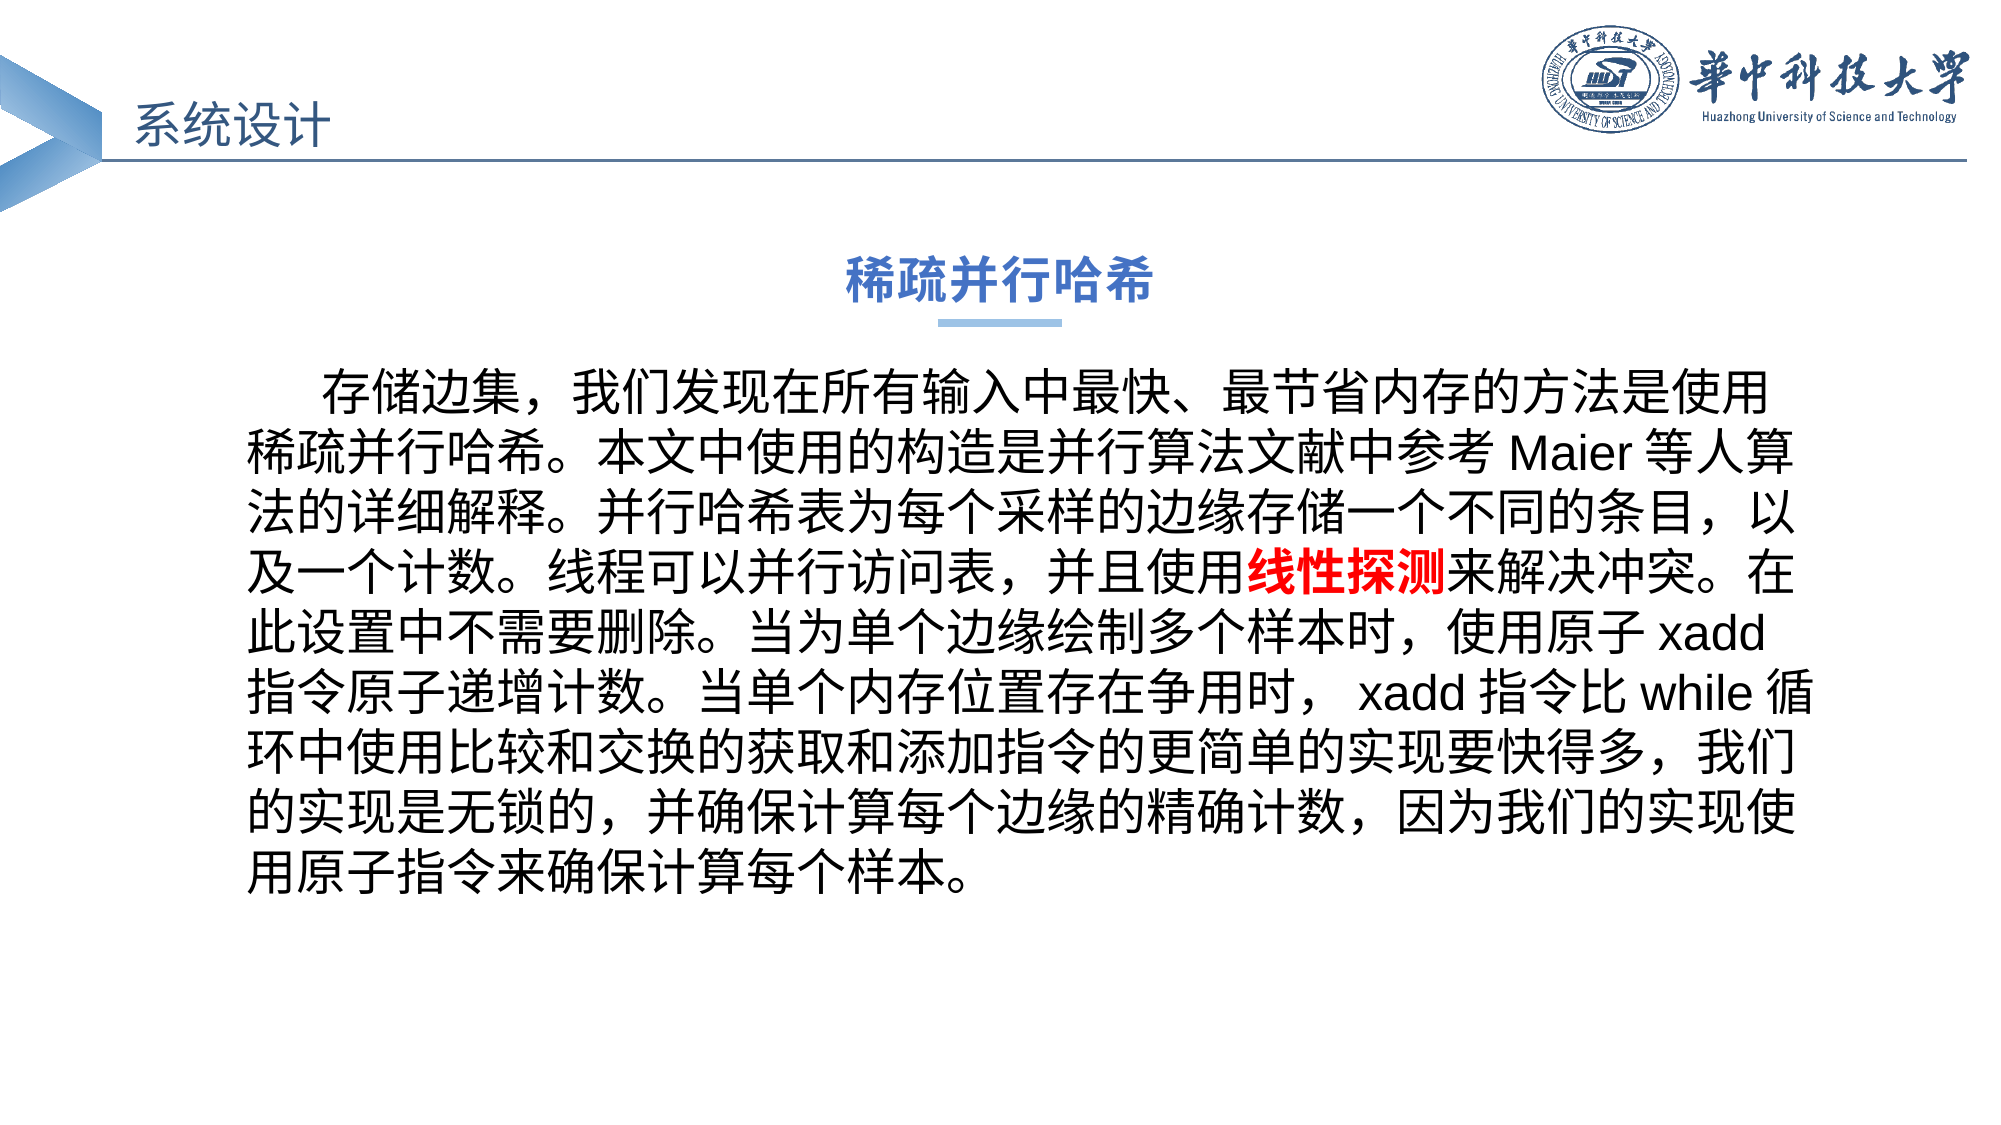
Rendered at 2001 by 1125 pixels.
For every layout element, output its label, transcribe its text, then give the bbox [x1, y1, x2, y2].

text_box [0, 55, 102, 212]
picture [1528, 0, 1986, 155]
text_box 系统设计 [118, 85, 1118, 160]
text_box 存储边集，我们发现在所有输入中最快、最节省内存的方法是使用稀疏并行哈希。本文中使用的构造是并行算法文献中参考Maier等人算法的详细解释。并行哈希表为每个采样的边缘存储一个不同的条目，以及一个计数。线程可以并行访问表，并且使用线性探测来解决冲突。在此设置中不需要删除。当为单个边缘绘制多个样本时，使用原子xadd指令原子递增计数。当单个内存位置存在争用时，xadd指令比while循环中使用比较和交换的获取和添加指令的更简单的实现要快得多，我们的实现是无锁的，并确保计算每个边缘的精确计数，因为我们的实现使用原子指令来确保计算每个样本。 [231, 353, 1836, 908]
text_box 稀疏并行哈希 [635, 233, 1365, 324]
